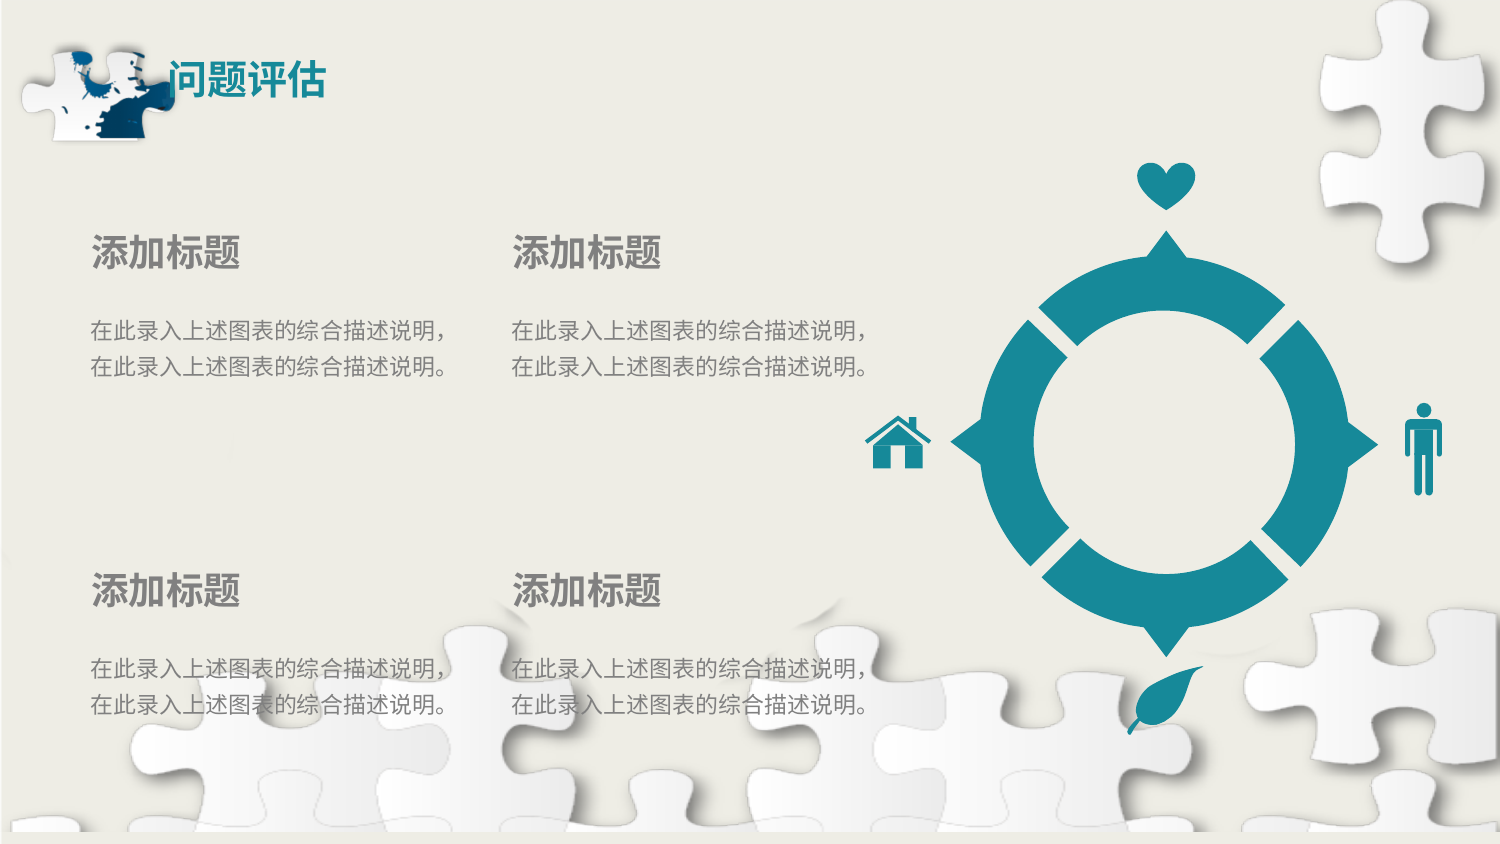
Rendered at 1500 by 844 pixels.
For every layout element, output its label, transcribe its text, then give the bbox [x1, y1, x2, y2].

text_box [1039, 536, 1291, 660]
text_box [1036, 228, 1288, 349]
text_box 添加标题 [497, 221, 678, 282]
text_box [1257, 317, 1381, 569]
picture [0, 0, 1500, 844]
text_box 在此录入上述图表的综合描述说明，在此录入上述图表的综合描述说明。 [75, 638, 472, 726]
text_box [948, 317, 1072, 569]
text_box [861, 416, 935, 469]
text_box 在此录入上述图表的综合描述说明，在此录入上述图表的综合描述说明。 [496, 638, 891, 726]
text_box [1404, 402, 1443, 496]
text_box 添加标题 [75, 221, 257, 282]
text_box [1135, 160, 1198, 212]
text_box 问题评估 [100, 43, 396, 115]
text_box 添加标题 [75, 559, 257, 620]
text_box 在此录入上述图表的综合描述说明，在此录入上述图表的综合描述说明。 [496, 301, 891, 388]
text_box 添加标题 [497, 559, 678, 620]
text_box 在此录入上述图表的综合描述说明，在此录入上述图表的综合描述说明。 [75, 301, 472, 388]
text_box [1126, 666, 1204, 736]
